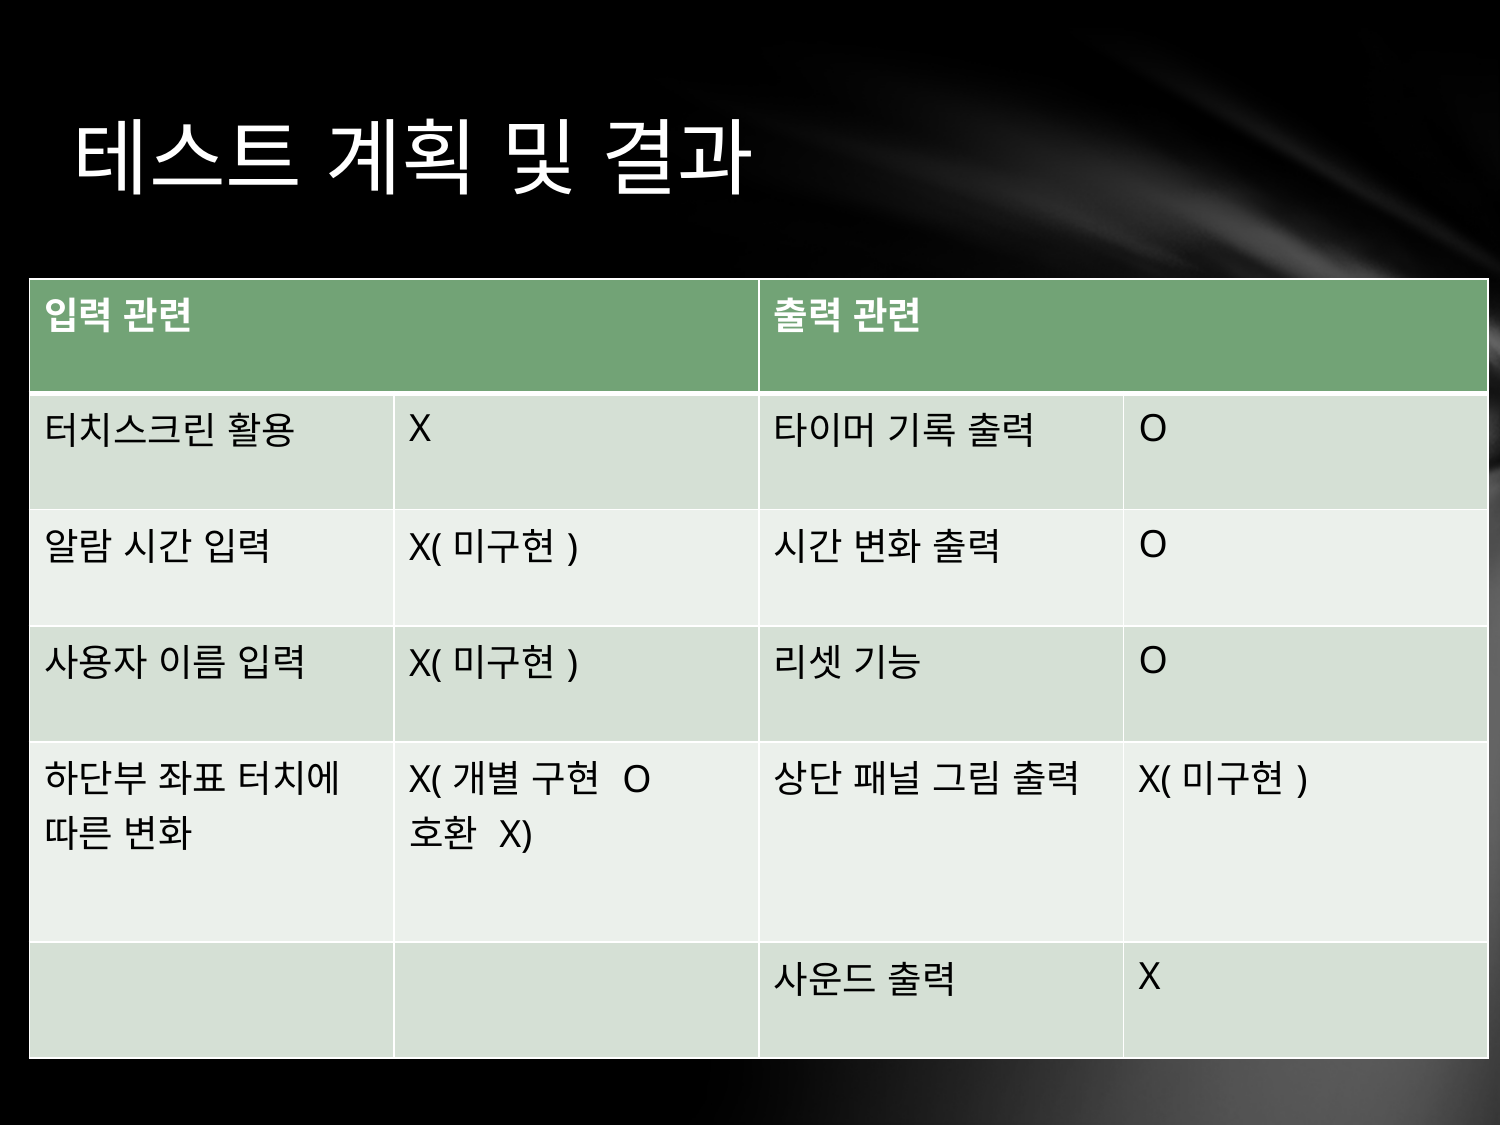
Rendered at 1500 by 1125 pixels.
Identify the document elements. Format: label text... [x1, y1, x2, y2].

table_cell X(개별 구현 O 호환 X) [395, 743, 758, 941]
table_cell O [1124, 627, 1487, 741]
table_header 입력 관련 [30, 280, 758, 391]
table_cell O [1124, 510, 1487, 625]
table_cell 알람 시간 입력 [30, 510, 393, 625]
table_cell 상단 패널 그림 출력 [760, 743, 1123, 941]
table_cell X(미구현) [395, 510, 758, 625]
table_cell 시간 변화 출력 [760, 510, 1123, 625]
table_cell X(미구현) [395, 627, 758, 741]
table_cell [395, 943, 758, 1057]
table_cell X [1124, 943, 1487, 1057]
table_cell 사운드 출력 [760, 943, 1123, 1057]
table_cell 하단부 좌표 터치에 따른 변화 [30, 743, 393, 941]
table_cell 터치스크린 활용 [30, 396, 393, 509]
table_header 출력 관련 [760, 280, 1487, 391]
table_cell O [1124, 396, 1487, 509]
table_cell 타이머 기록 출력 [760, 396, 1123, 509]
table_cell [30, 943, 393, 1057]
table_cell 사용자 이름 입력 [30, 627, 393, 741]
table_cell 리셋 기능 [760, 627, 1123, 741]
table_cell X [395, 396, 758, 509]
title 테스트 계획 및 결과 [57, 37, 1318, 213]
table_cell X(미구현) [1124, 743, 1487, 941]
